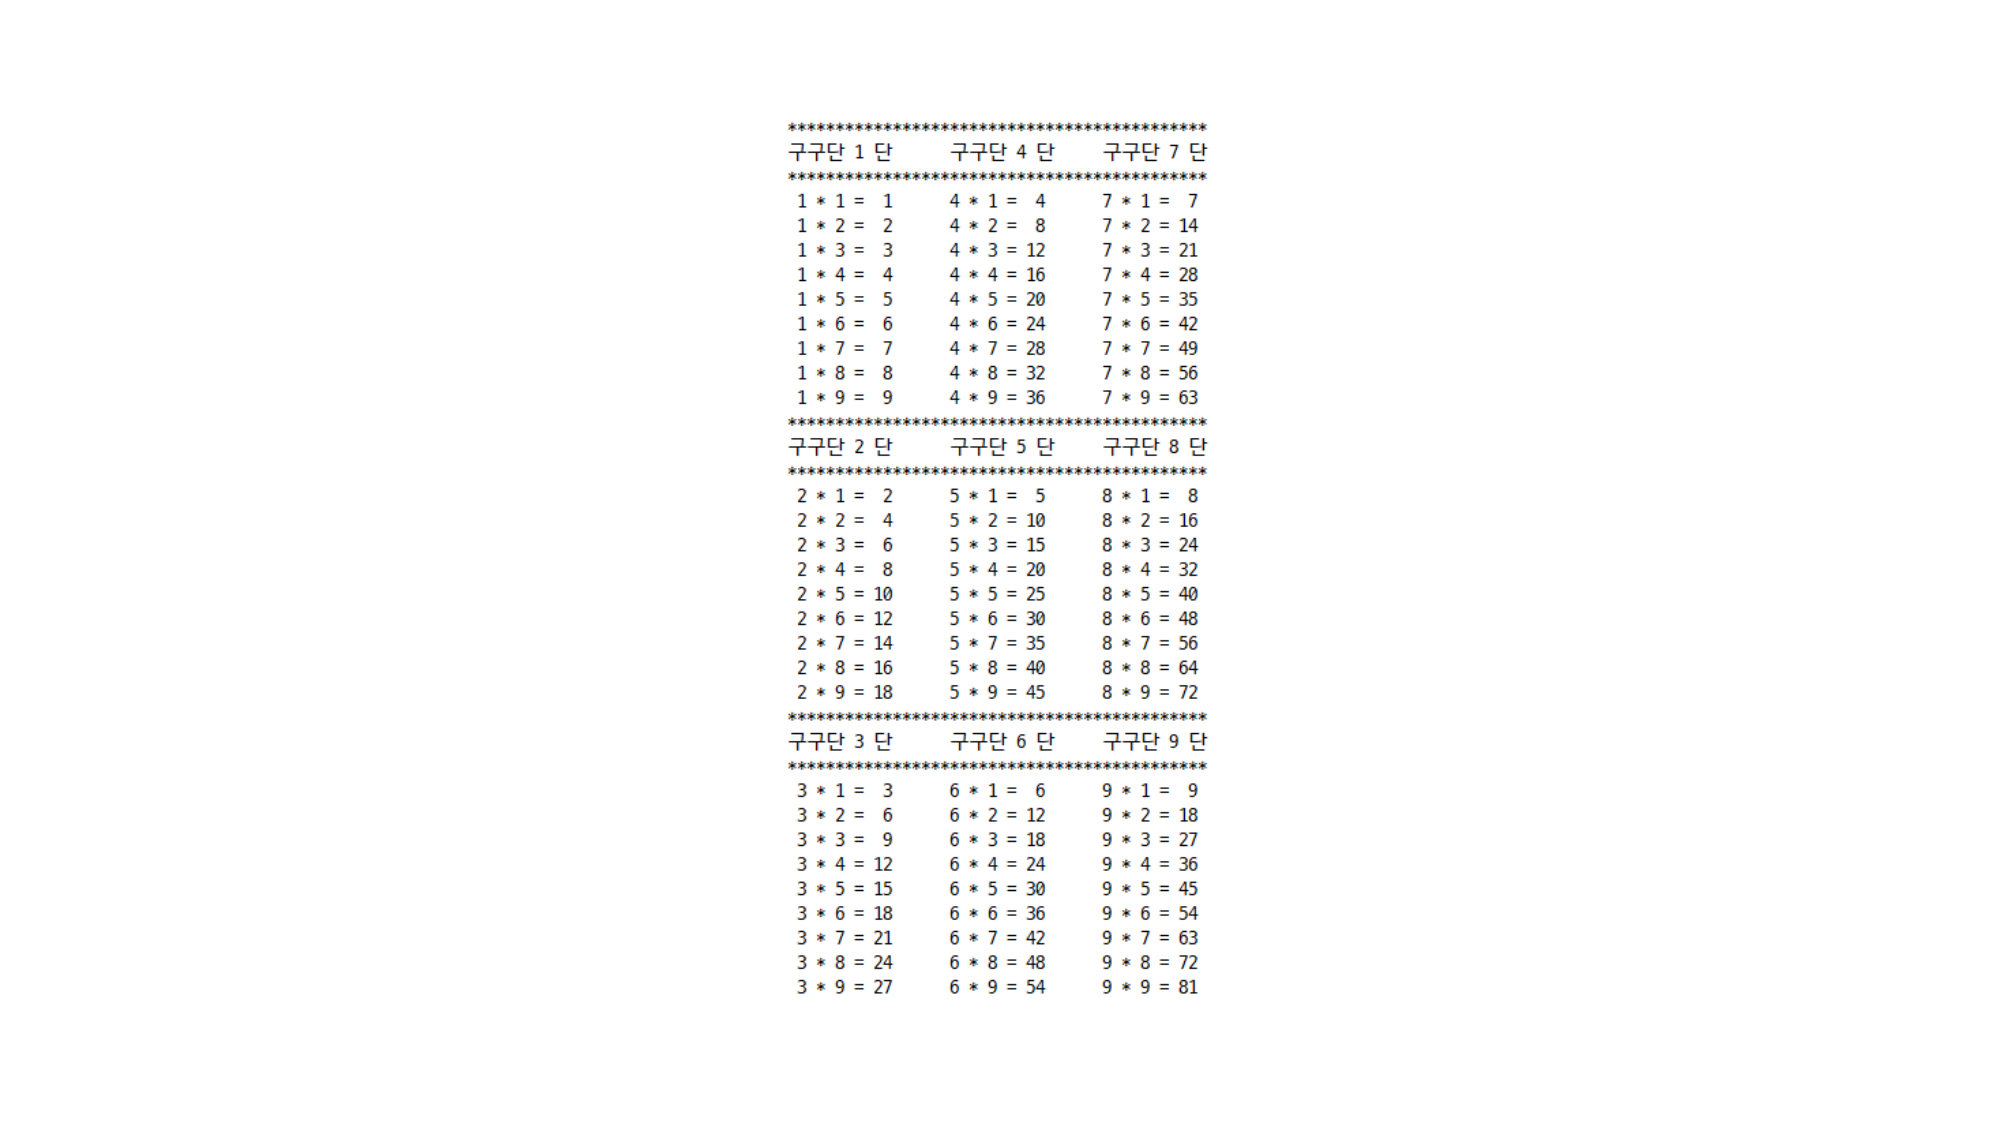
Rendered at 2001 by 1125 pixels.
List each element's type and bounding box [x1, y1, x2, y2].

list [785, 119, 1214, 1006]
